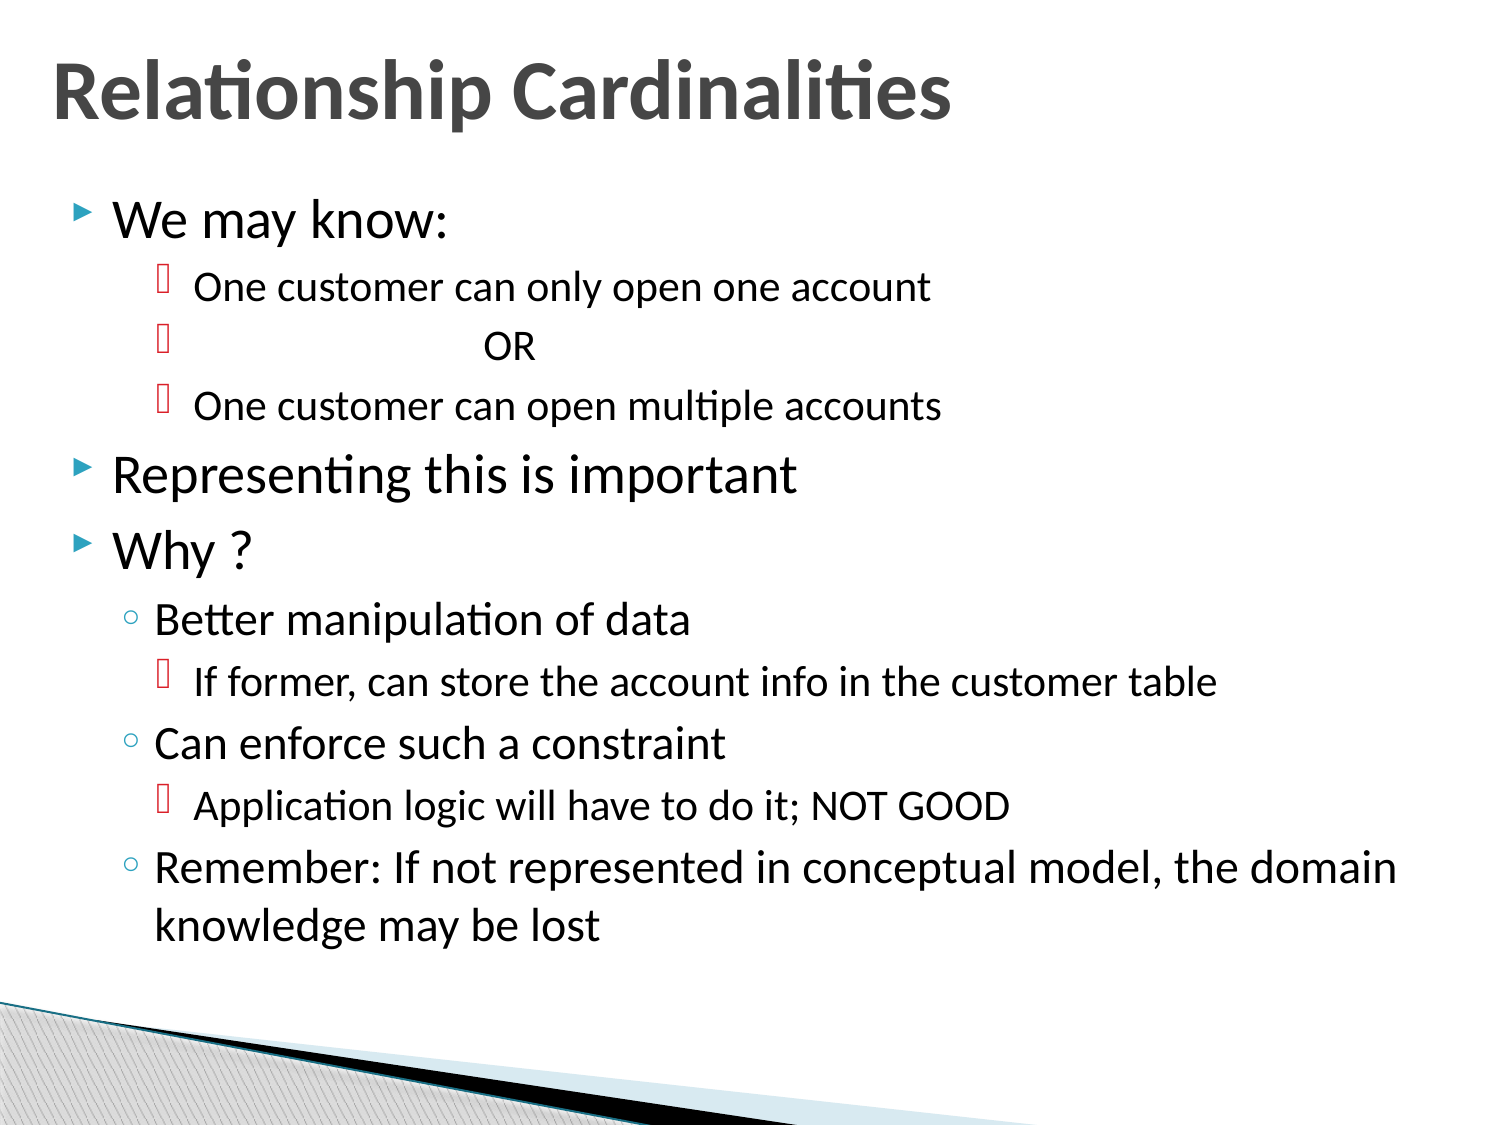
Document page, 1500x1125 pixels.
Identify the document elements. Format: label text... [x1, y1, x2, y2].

list We may know: One customer can only open one account OR One customer can open multiple accounts Representing this is important Why ? Better manipulation of data If former, can store the account info in the customer table Can enforce such a constraint Application logic will have to do it; NOT GOOD Remember: If not represented in conceptual model, the domain knowledge may be lost [37, 174, 1426, 1013]
title Relationship Cardinalities [37, 24, 1425, 145]
